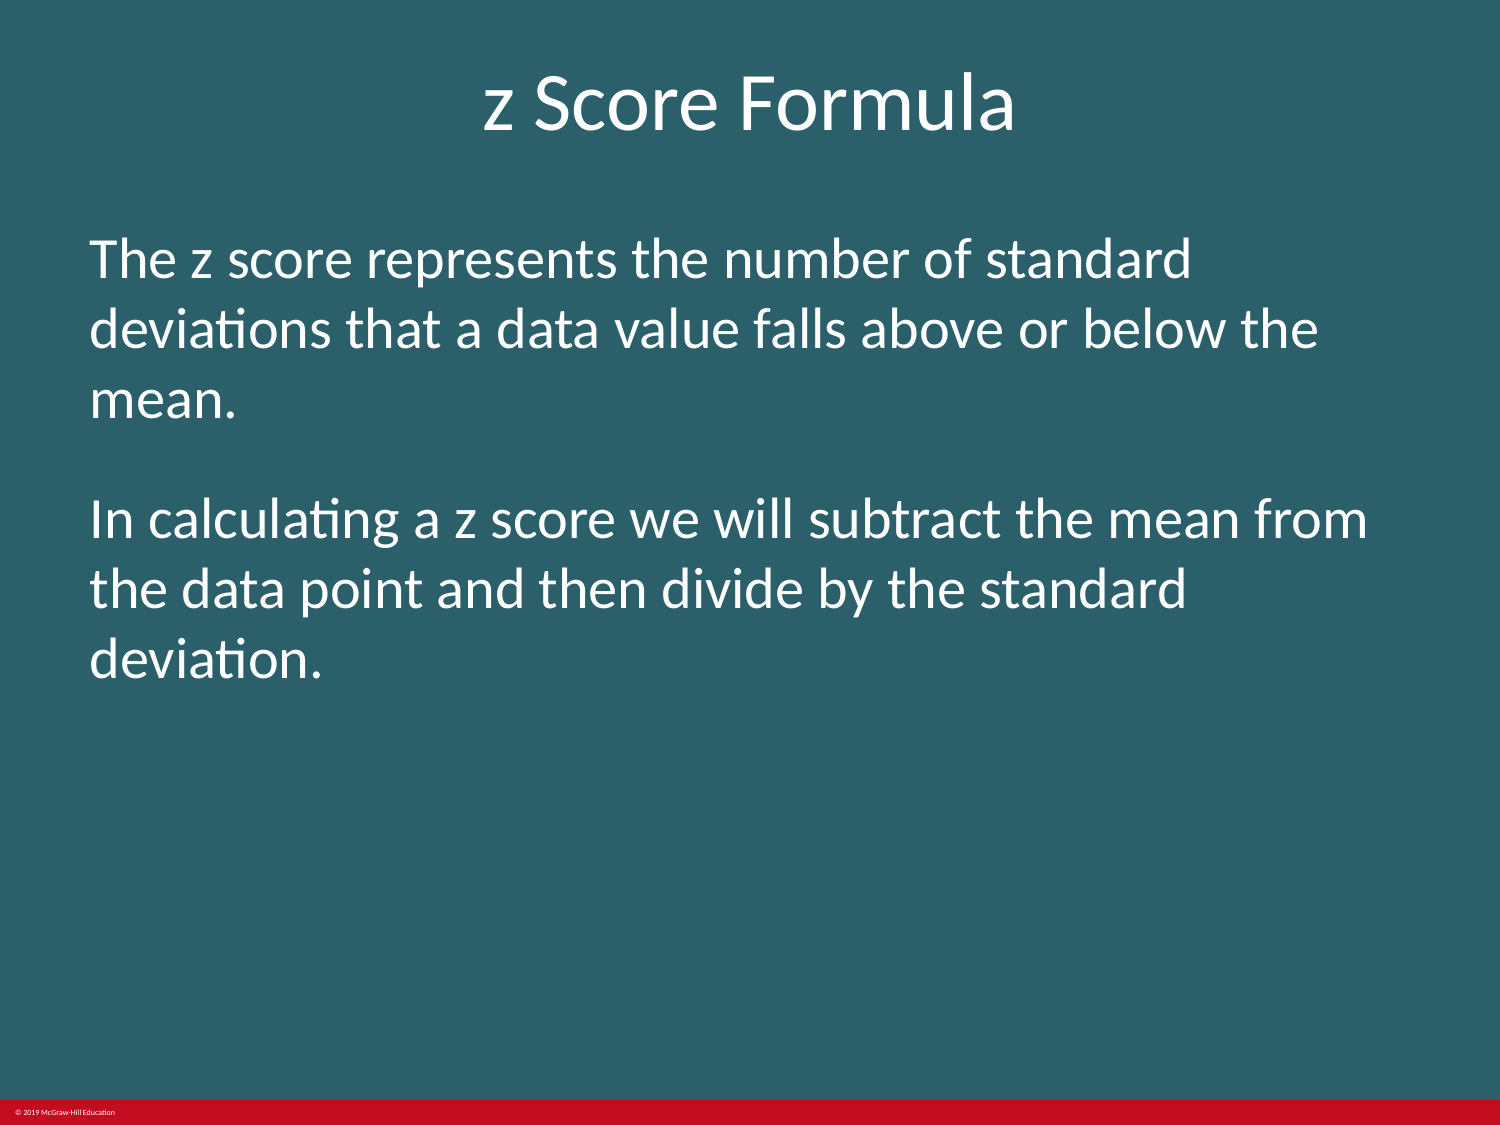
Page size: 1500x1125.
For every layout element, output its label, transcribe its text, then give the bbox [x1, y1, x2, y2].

title z Score Formula [0, 0, 1500, 195]
